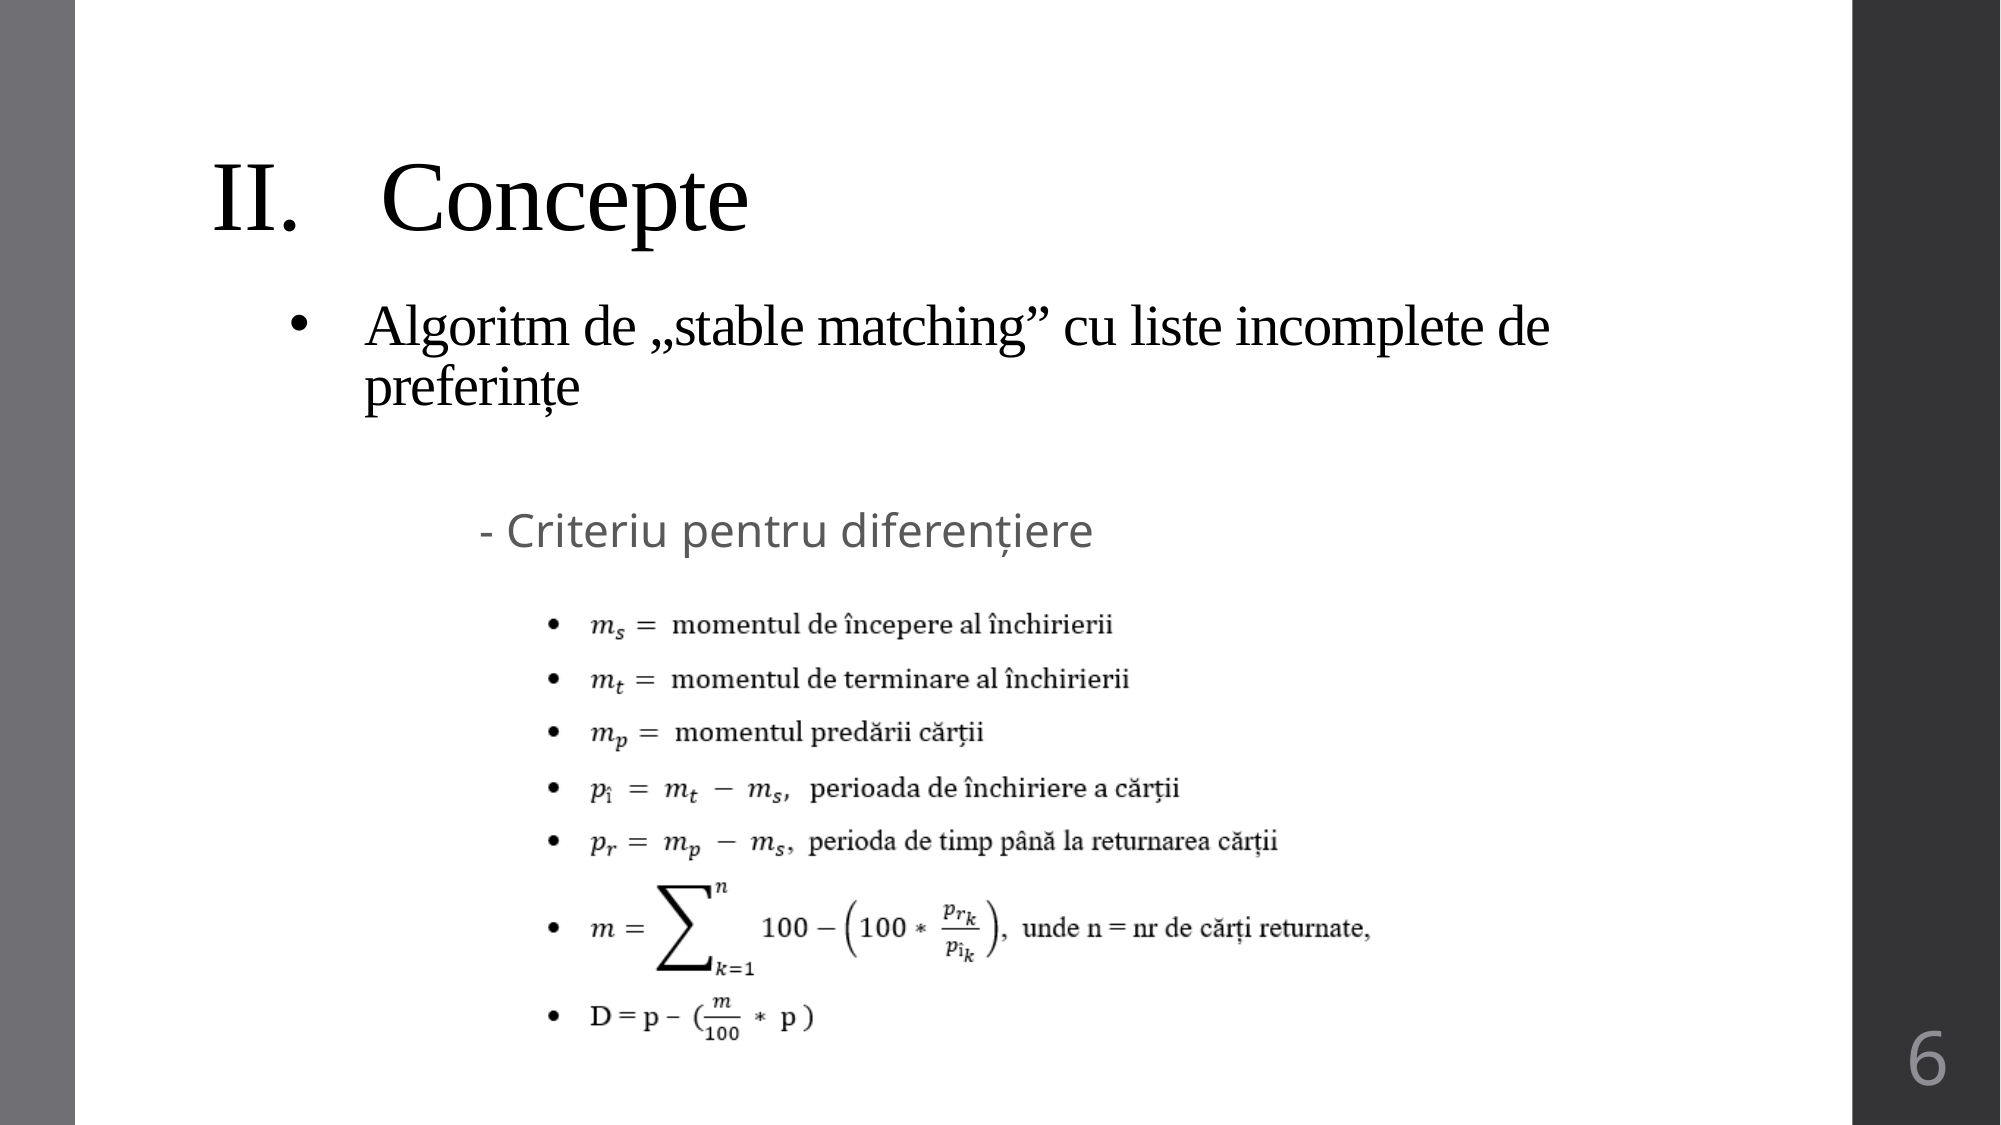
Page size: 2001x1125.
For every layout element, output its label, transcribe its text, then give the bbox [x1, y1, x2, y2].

list - Criteriu pentru diferențiere [314, 498, 1752, 592]
title Concepte [196, 117, 1742, 259]
picture [509, 591, 1429, 1055]
text_box Algoritm de „stable matching” cu liste incomplete de preferințe [274, 283, 1742, 425]
slide_number 6 [1852, 1012, 2000, 1110]
